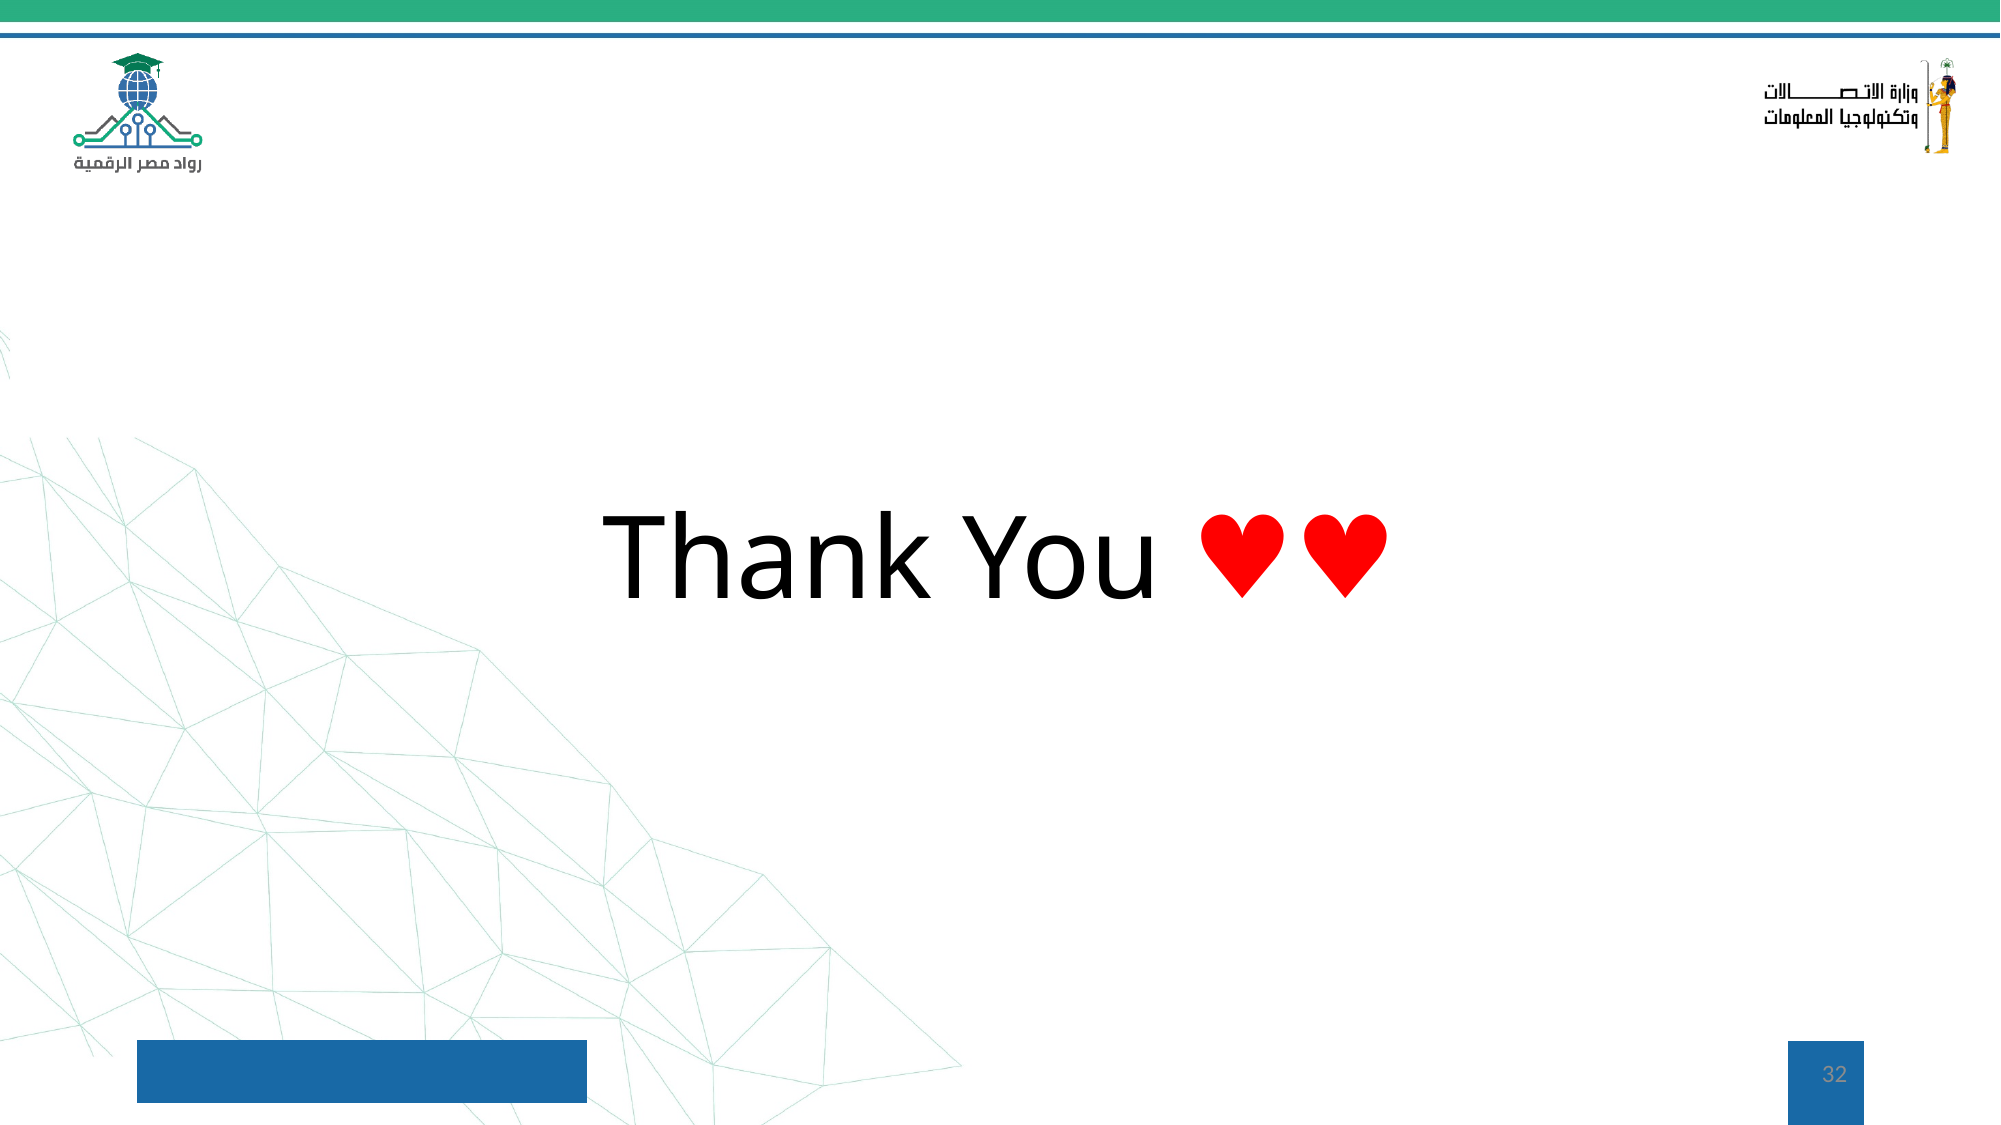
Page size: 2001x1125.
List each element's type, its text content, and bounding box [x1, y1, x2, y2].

picture [0, 0, 2000, 1125]
slide_number 32 [1412, 1042, 1863, 1103]
text_box Thank You ♥♥ [249, 477, 1750, 650]
